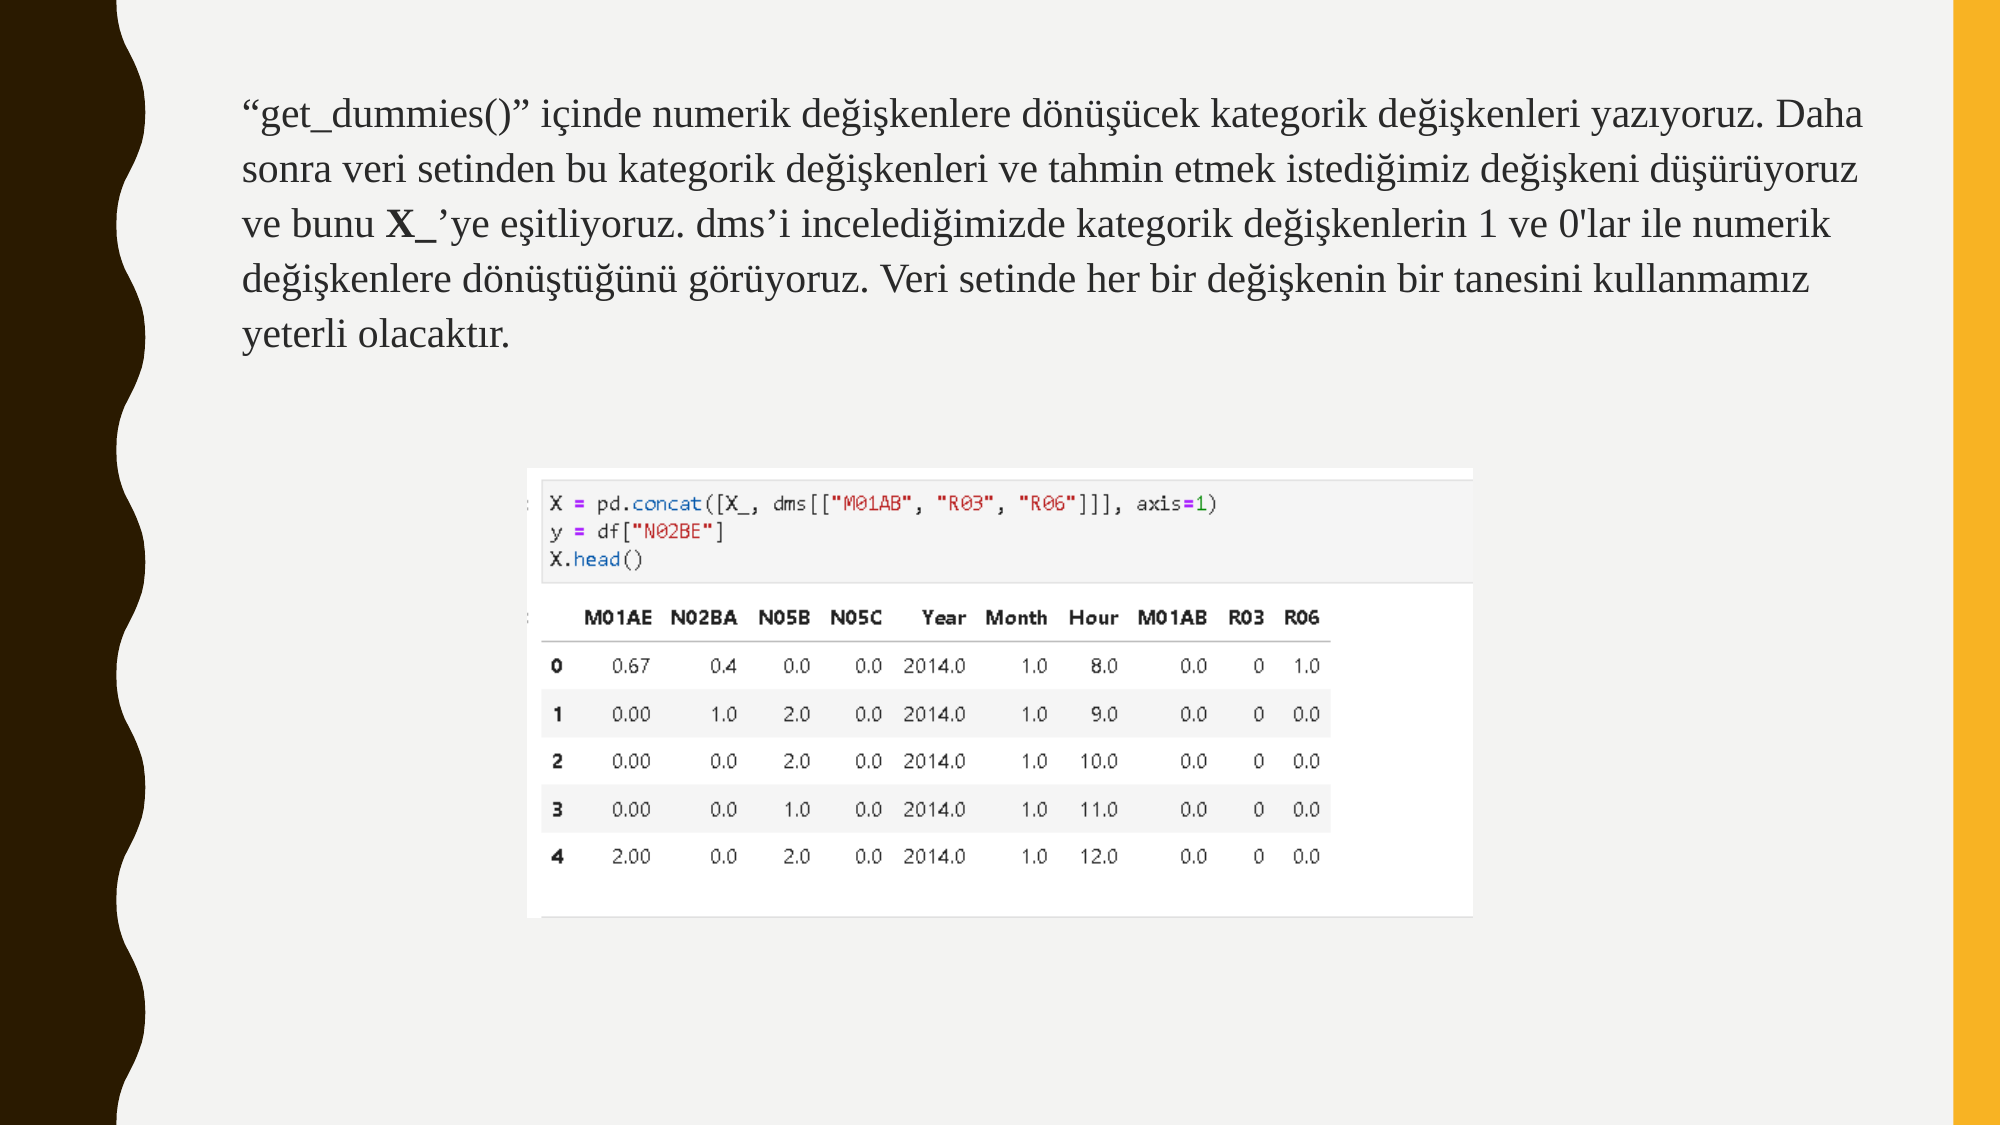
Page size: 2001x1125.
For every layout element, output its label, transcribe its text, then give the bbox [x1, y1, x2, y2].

picture [527, 467, 1473, 918]
list “get_dummies()” içinde numerik değişkenlere dönüşücek kategorik değişkenleri yazıyoruz. Daha sonra veri setinden bu kategorik değişkenleri ve tahmin etmek istediğimiz değişkeni düşürüyoruz ve bunu X_’ye eşitliyoruz. dms’i incelediğimizde kategorik değişkenlerin 1 ve 0'lar ile numerik değişkenlere dönüştüğünü görüyoruz. Veri setinde her bir değişkenin bir tanesini kullanmamız yeterli olacaktır. [226, 73, 1897, 663]
